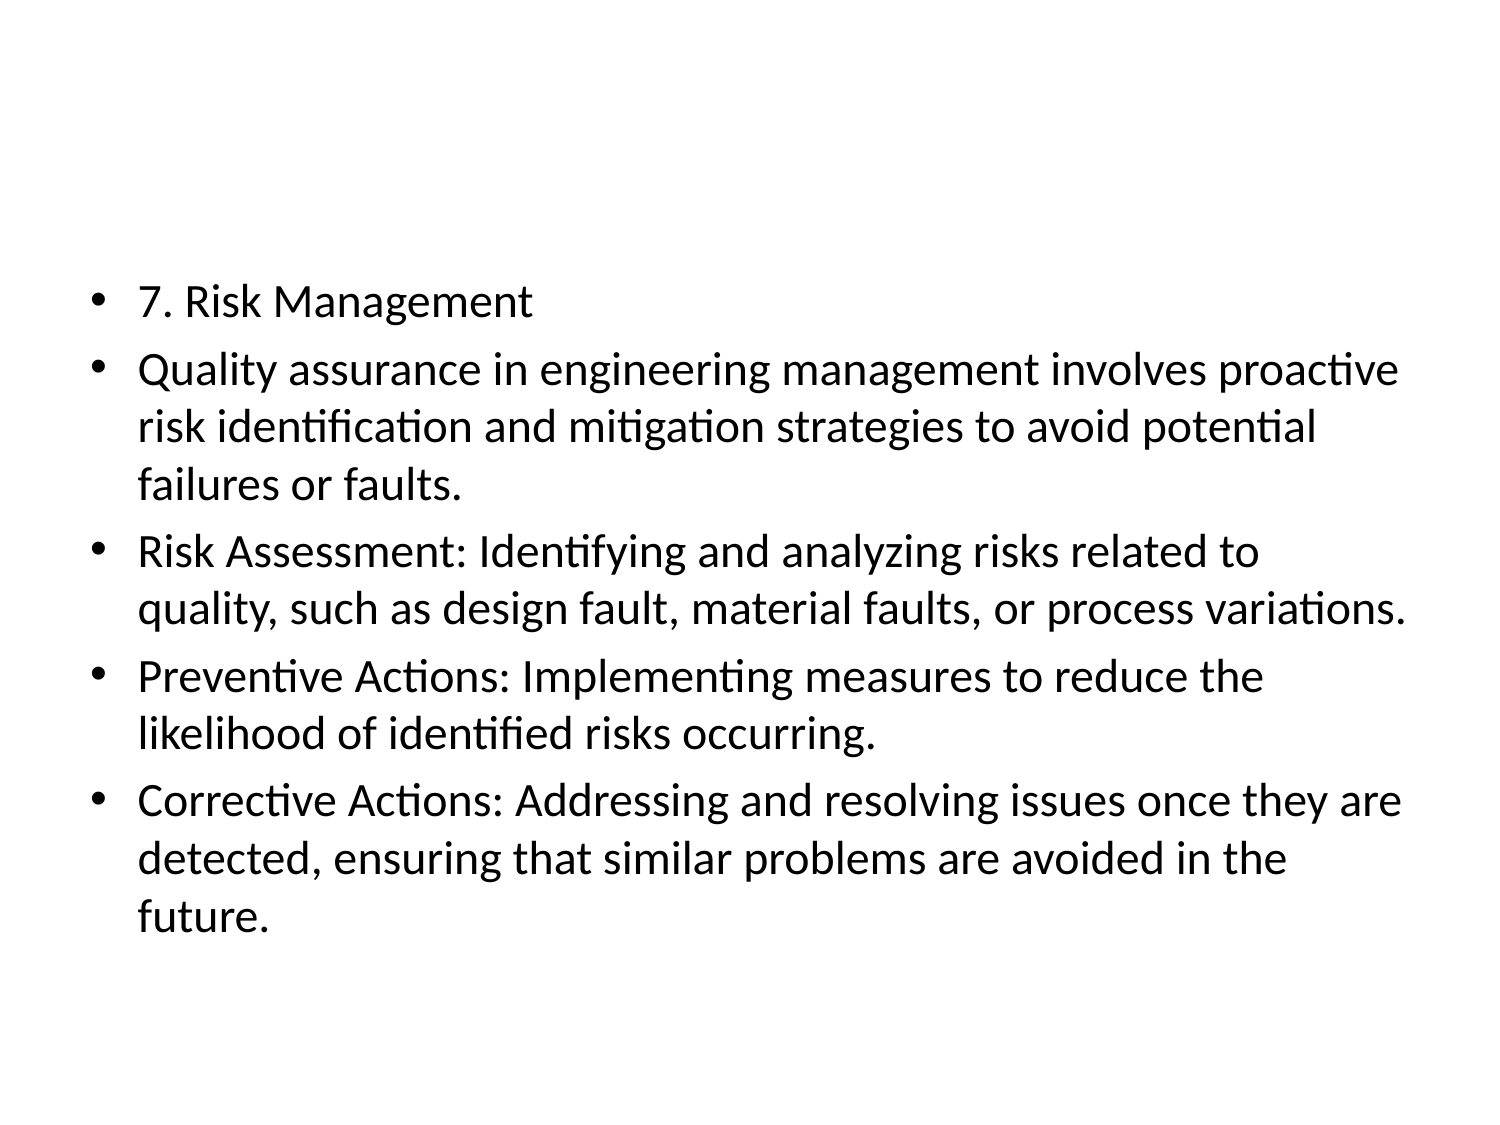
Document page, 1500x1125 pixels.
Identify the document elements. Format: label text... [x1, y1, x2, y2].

list 7. Risk Management Quality assurance in engineering management involves proactive risk identification and mitigation strategies to avoid potential failures or faults. Risk Assessment: Identifying and analyzing risks related to quality, such as design fault, material faults, or process variations. Preventive Actions: Implementing measures to reduce the likelihood of identified risks occurring. Corrective Actions: Addressing and resolving issues once they are detected, ensuring that similar problems are avoided in the future. [75, 262, 1425, 1005]
